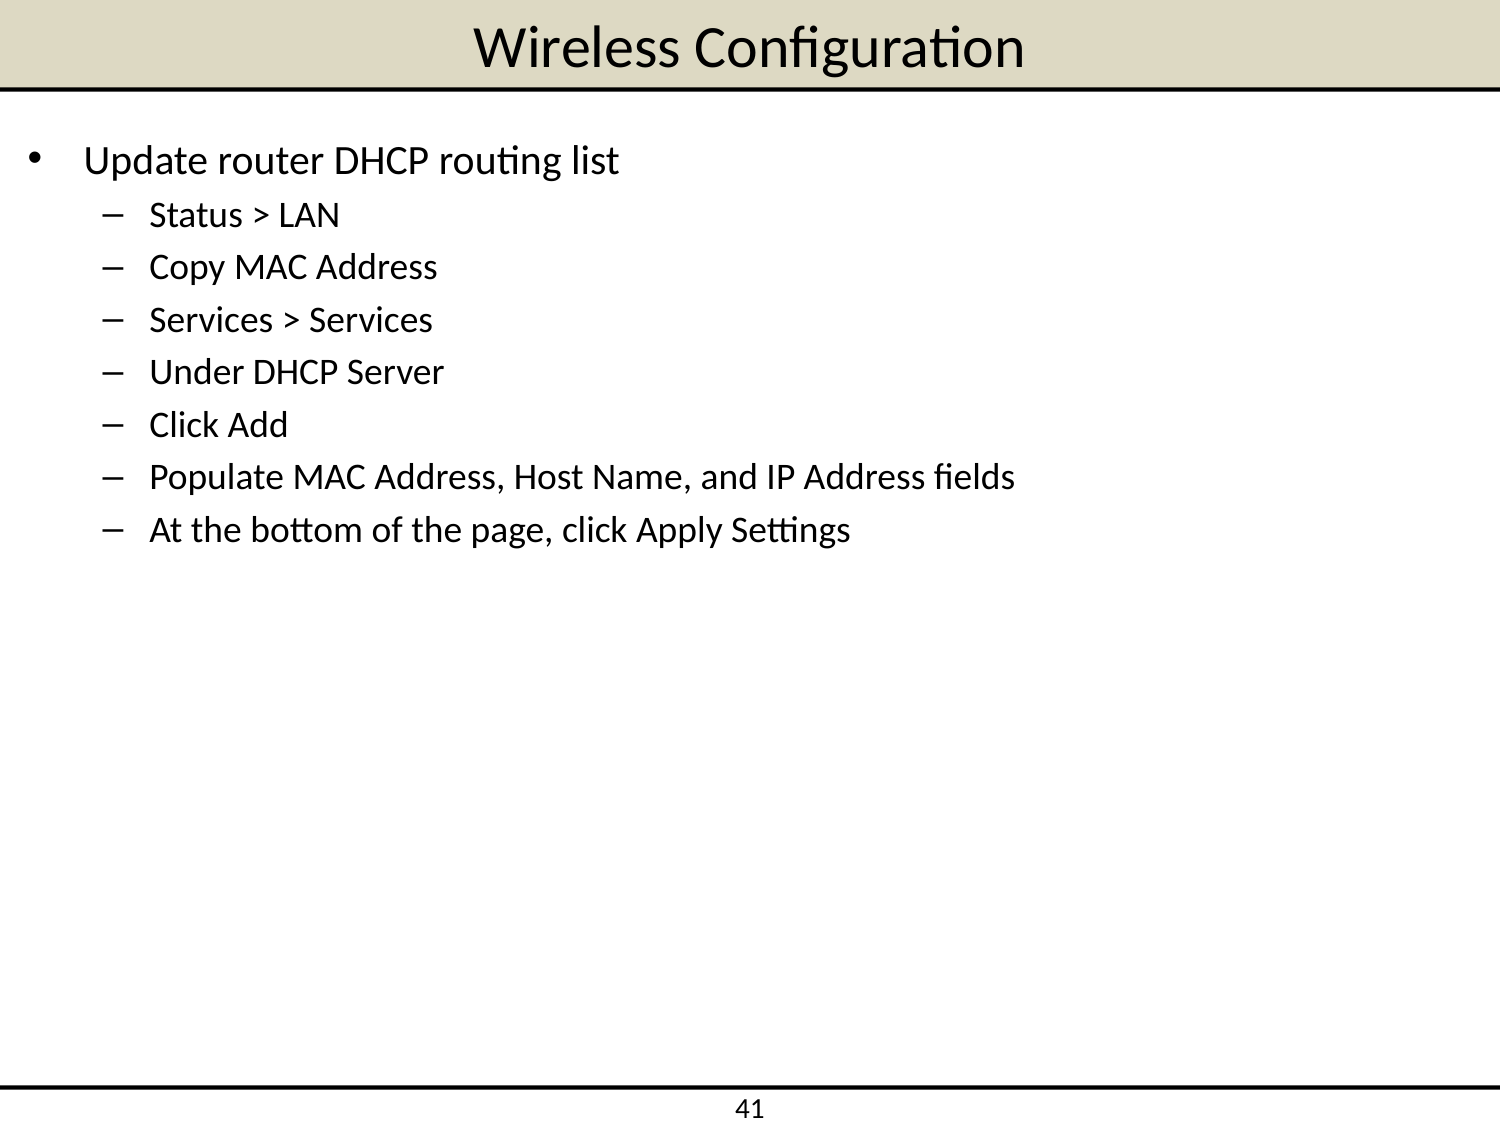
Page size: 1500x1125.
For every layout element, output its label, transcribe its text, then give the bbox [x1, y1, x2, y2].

title Wireless Configuration [0, 0, 1500, 88]
list Update router DHCP routing list Status > LAN Copy MAC Address Services > Services Under DHCP Server Click Add Populate MAC Address, Host Name, and IP Address fields At the bottom of the page, click Apply Settings [12, 125, 1488, 1075]
